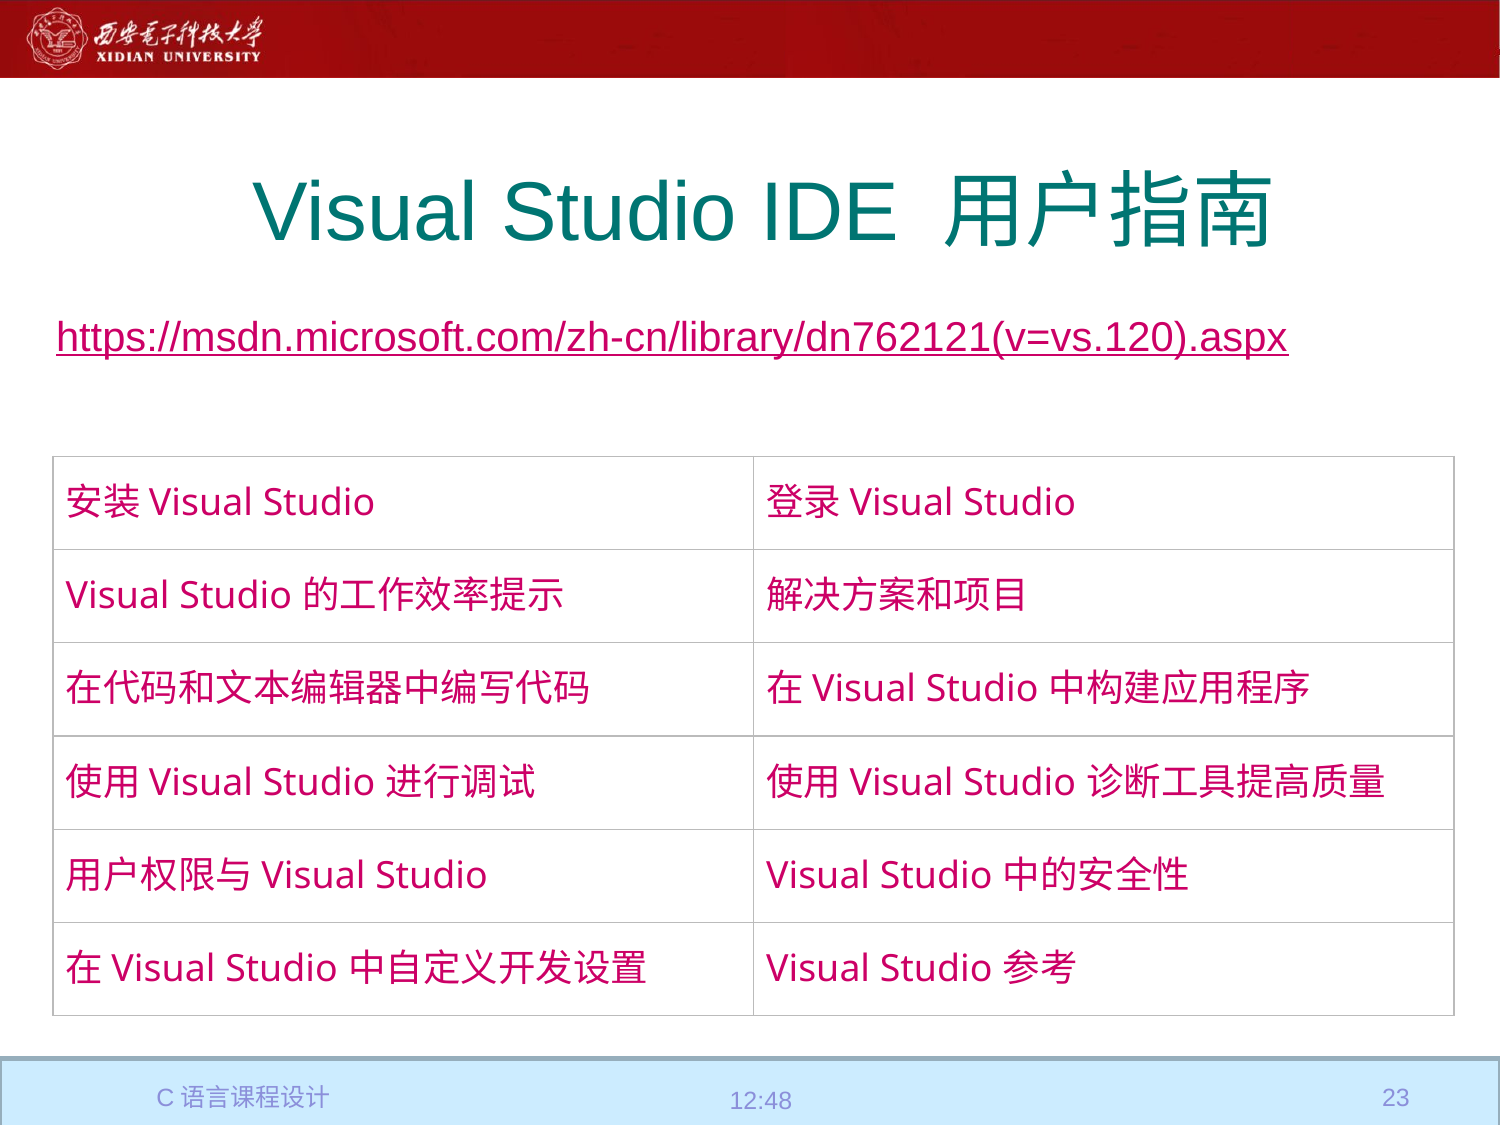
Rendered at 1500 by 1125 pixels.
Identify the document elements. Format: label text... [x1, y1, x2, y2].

table_cell 在 Visual Studio 中自定义开发设置 [54, 923, 753, 1015]
table_cell Visual Studio 参考 [754, 923, 1453, 1015]
table_cell 在 Visual Studio 中构建应用程序 [754, 643, 1453, 735]
table_header 登录 Visual Studio [754, 457, 1453, 549]
table_cell 用户权限与 Visual Studio [54, 830, 753, 922]
table_cell 使用 Visual Studio 诊断工具提高质量 [754, 737, 1453, 829]
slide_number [714, 1069, 1065, 1125]
table_cell 使用 Visual Studio 进行调试 [54, 737, 753, 829]
table_cell 在代码和文本编辑器中编写代码 [54, 643, 753, 735]
text_box https://msdn.microsoft.com/zh-cn/library/dn762121(v=vs.120).aspx [41, 302, 1412, 368]
table_cell Visual Studio 的工作效率提示 [54, 550, 753, 642]
table_cell 解决方案和项目 [754, 550, 1453, 642]
footer C语言课程设计 [5, 1066, 481, 1125]
slide_number 23 [1074, 1066, 1425, 1125]
table_cell Visual Studio 中的安全性 [754, 830, 1453, 922]
picture [0, 0, 1500, 78]
title Visual Studio IDE 用户指南 [57, 125, 1471, 290]
table_header 安装 Visual Studio [54, 457, 753, 549]
